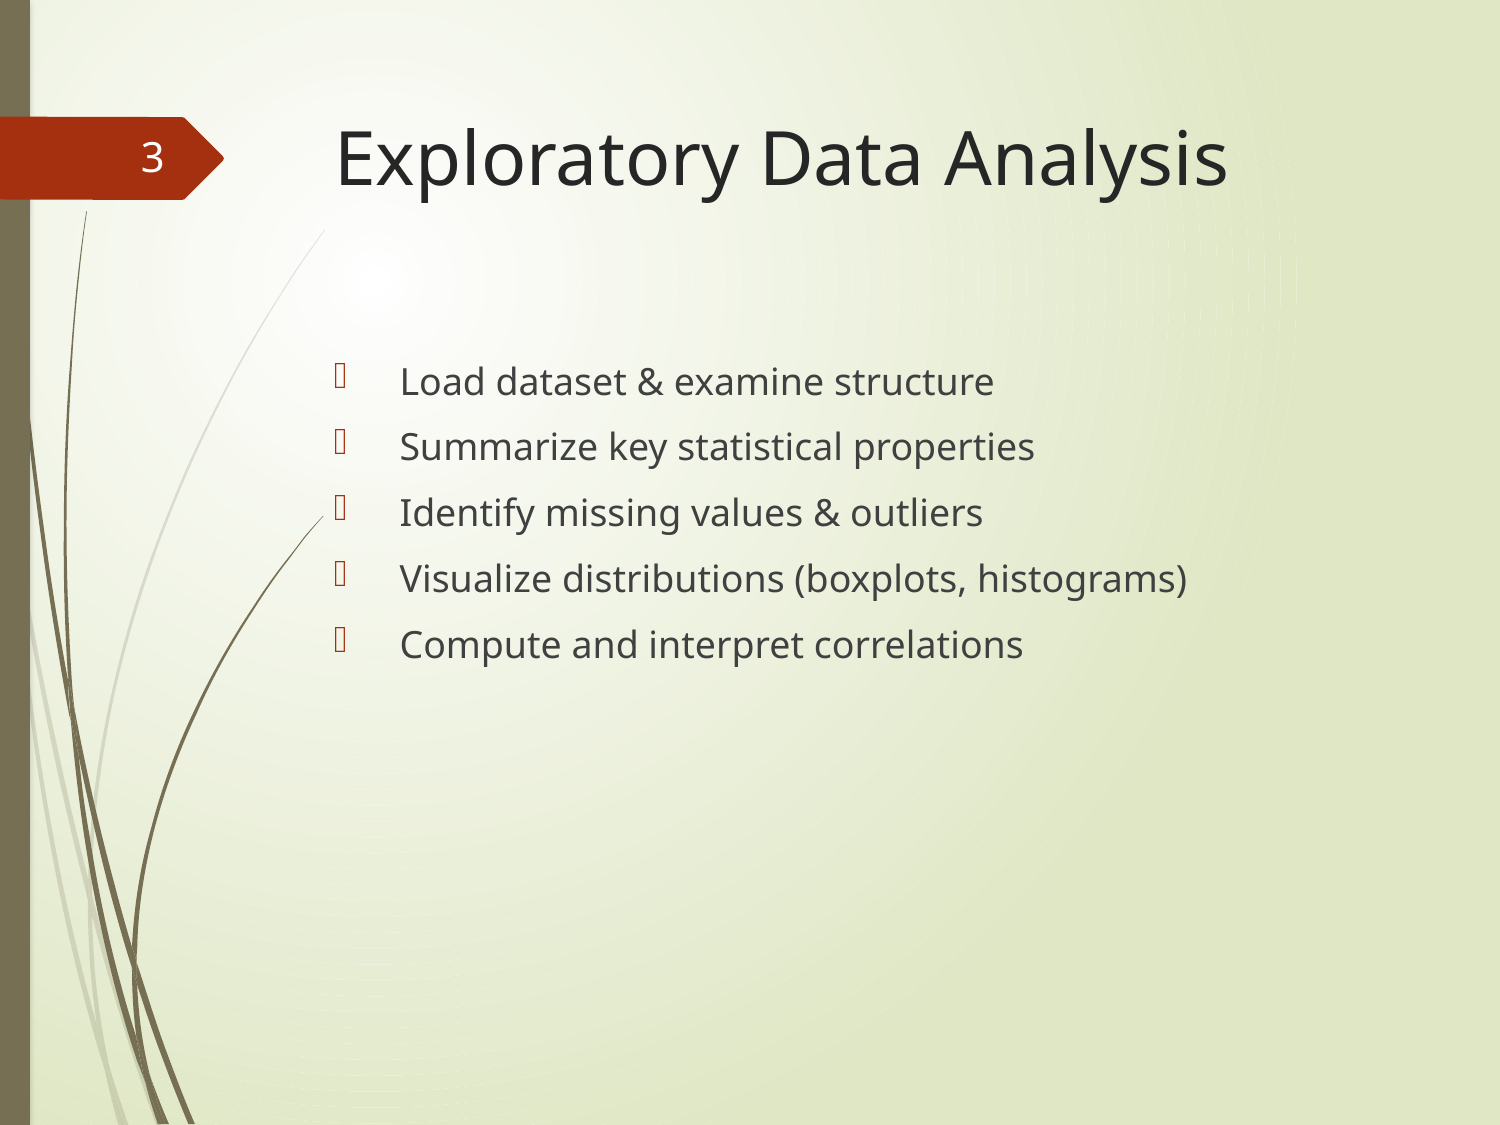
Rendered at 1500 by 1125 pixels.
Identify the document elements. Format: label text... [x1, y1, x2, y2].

slide_number 3 [83, 129, 180, 190]
title Exploratory Data Analysis [319, 102, 1400, 313]
list Load dataset & examine structure Summarize key statistical properties Identify missing values & outliers Visualize distributions (boxplots, histograms) Compute and interpret correlations [318, 350, 1400, 970]
